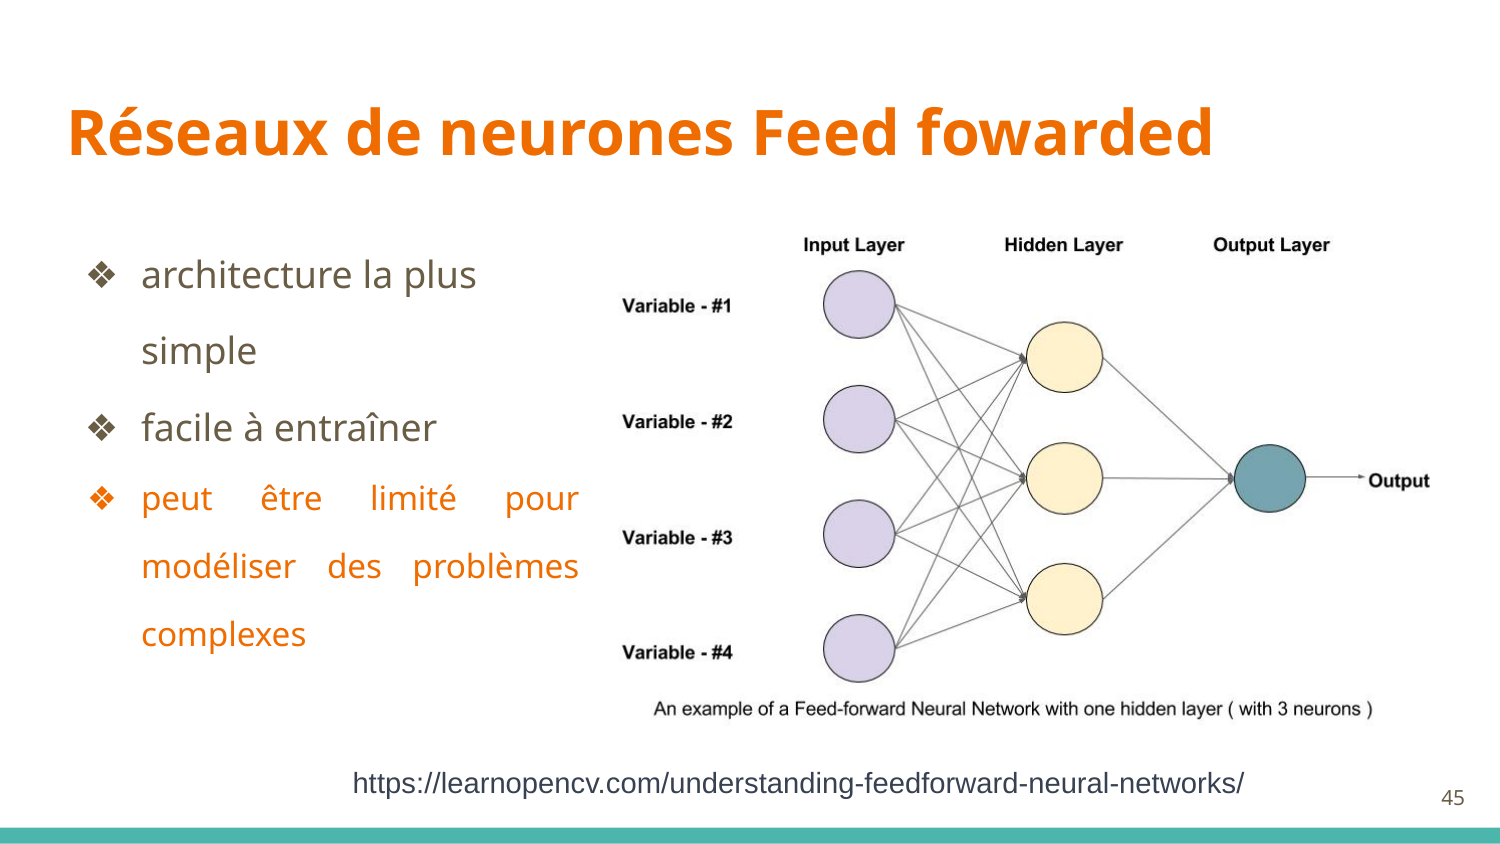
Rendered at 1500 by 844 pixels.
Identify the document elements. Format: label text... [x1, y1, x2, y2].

title Réseaux de neurones Feed fowarded [51, 72, 1449, 189]
text_box https://learnopencv.com/understanding-feedforward-neural-networks/ [337, 749, 1426, 815]
list architecture la plus simple facile à entraîner peut être limité pour modéliser des problèmes complexes [51, 207, 596, 750]
picture [604, 219, 1450, 762]
slide_number ‹#› [1389, 764, 1480, 830]
